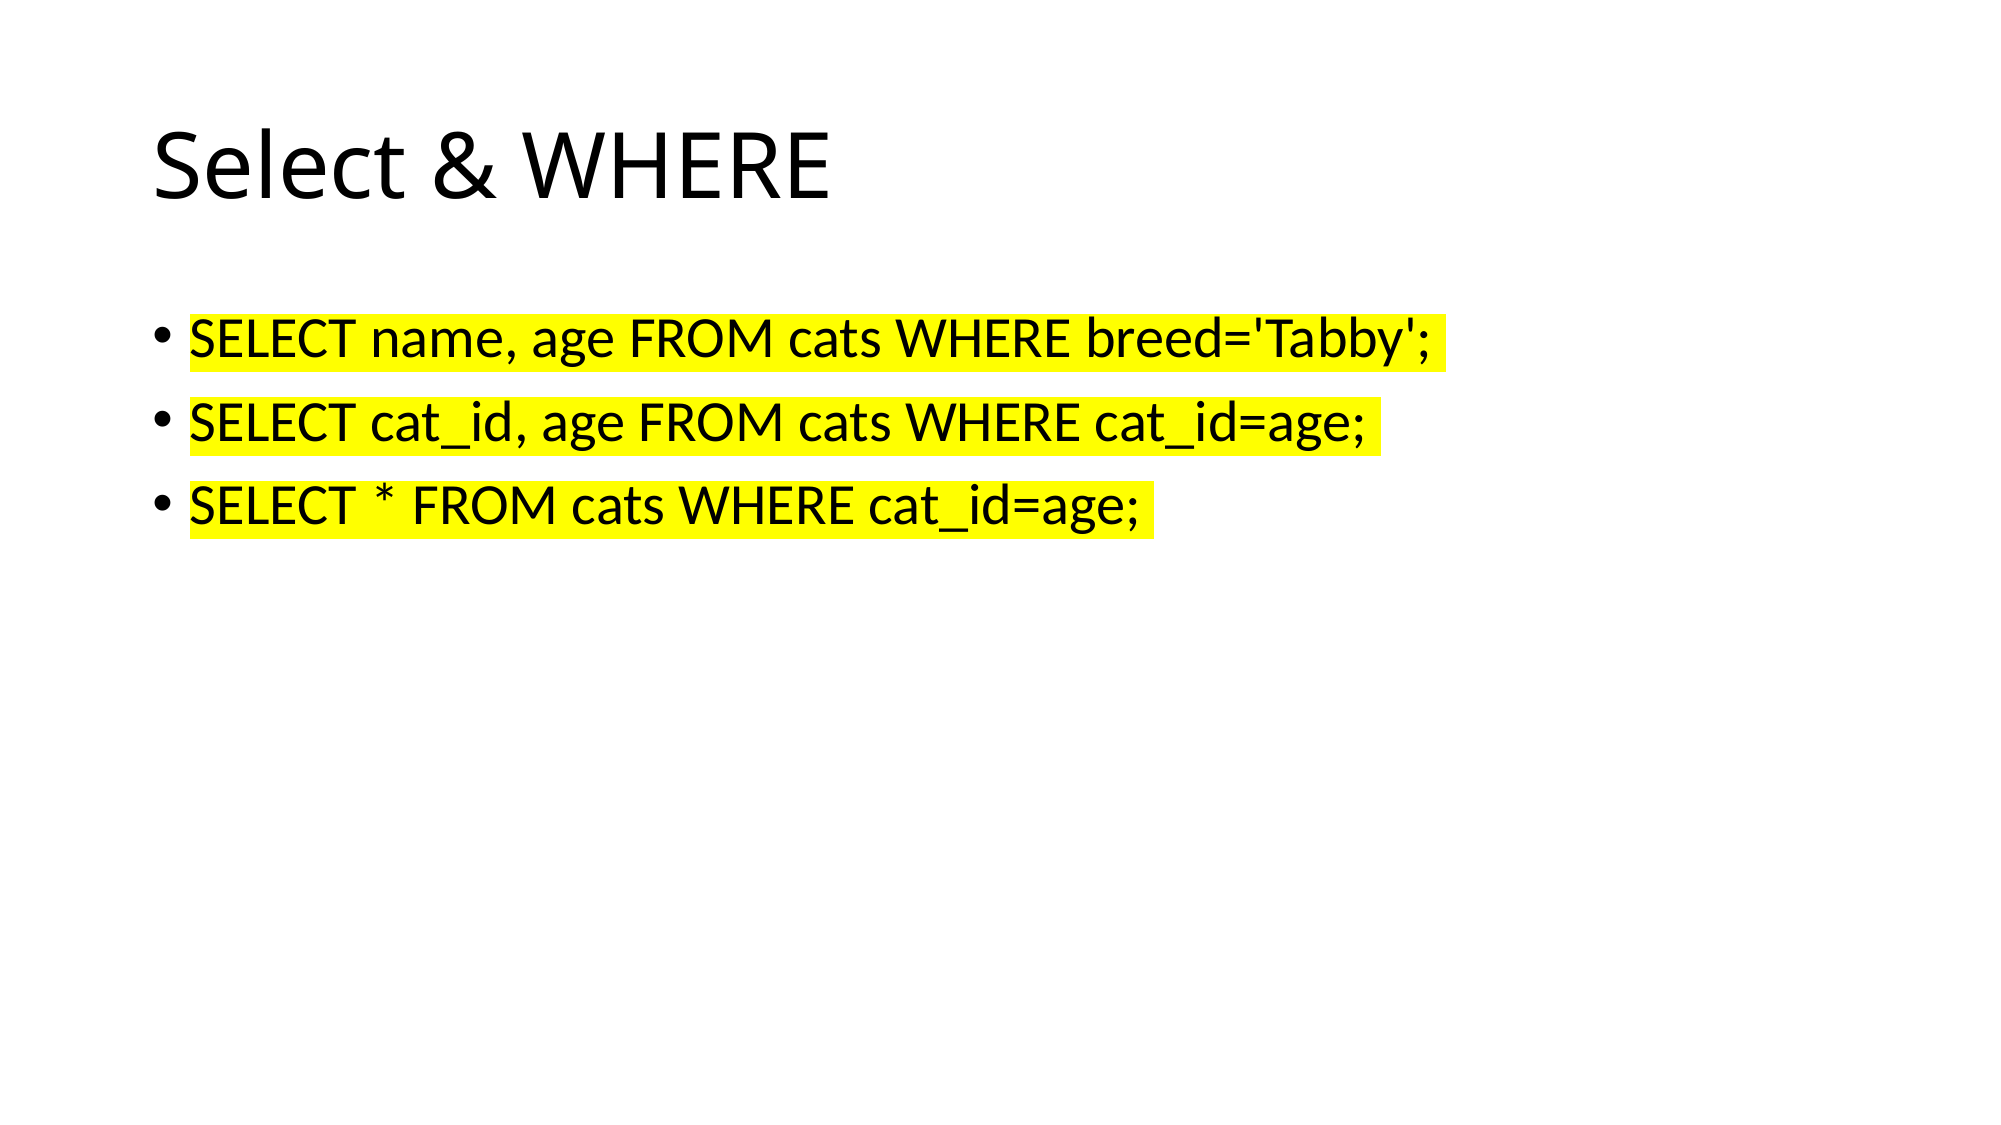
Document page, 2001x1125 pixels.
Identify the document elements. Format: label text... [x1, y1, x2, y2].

title Select & WHERE [137, 59, 1863, 278]
list SELECT name, age FROM cats WHERE breed='Tabby'; SELECT cat_id, age FROM cats WHERE cat_id=age; SELECT * FROM cats WHERE cat_id=age; [137, 299, 1863, 1014]
